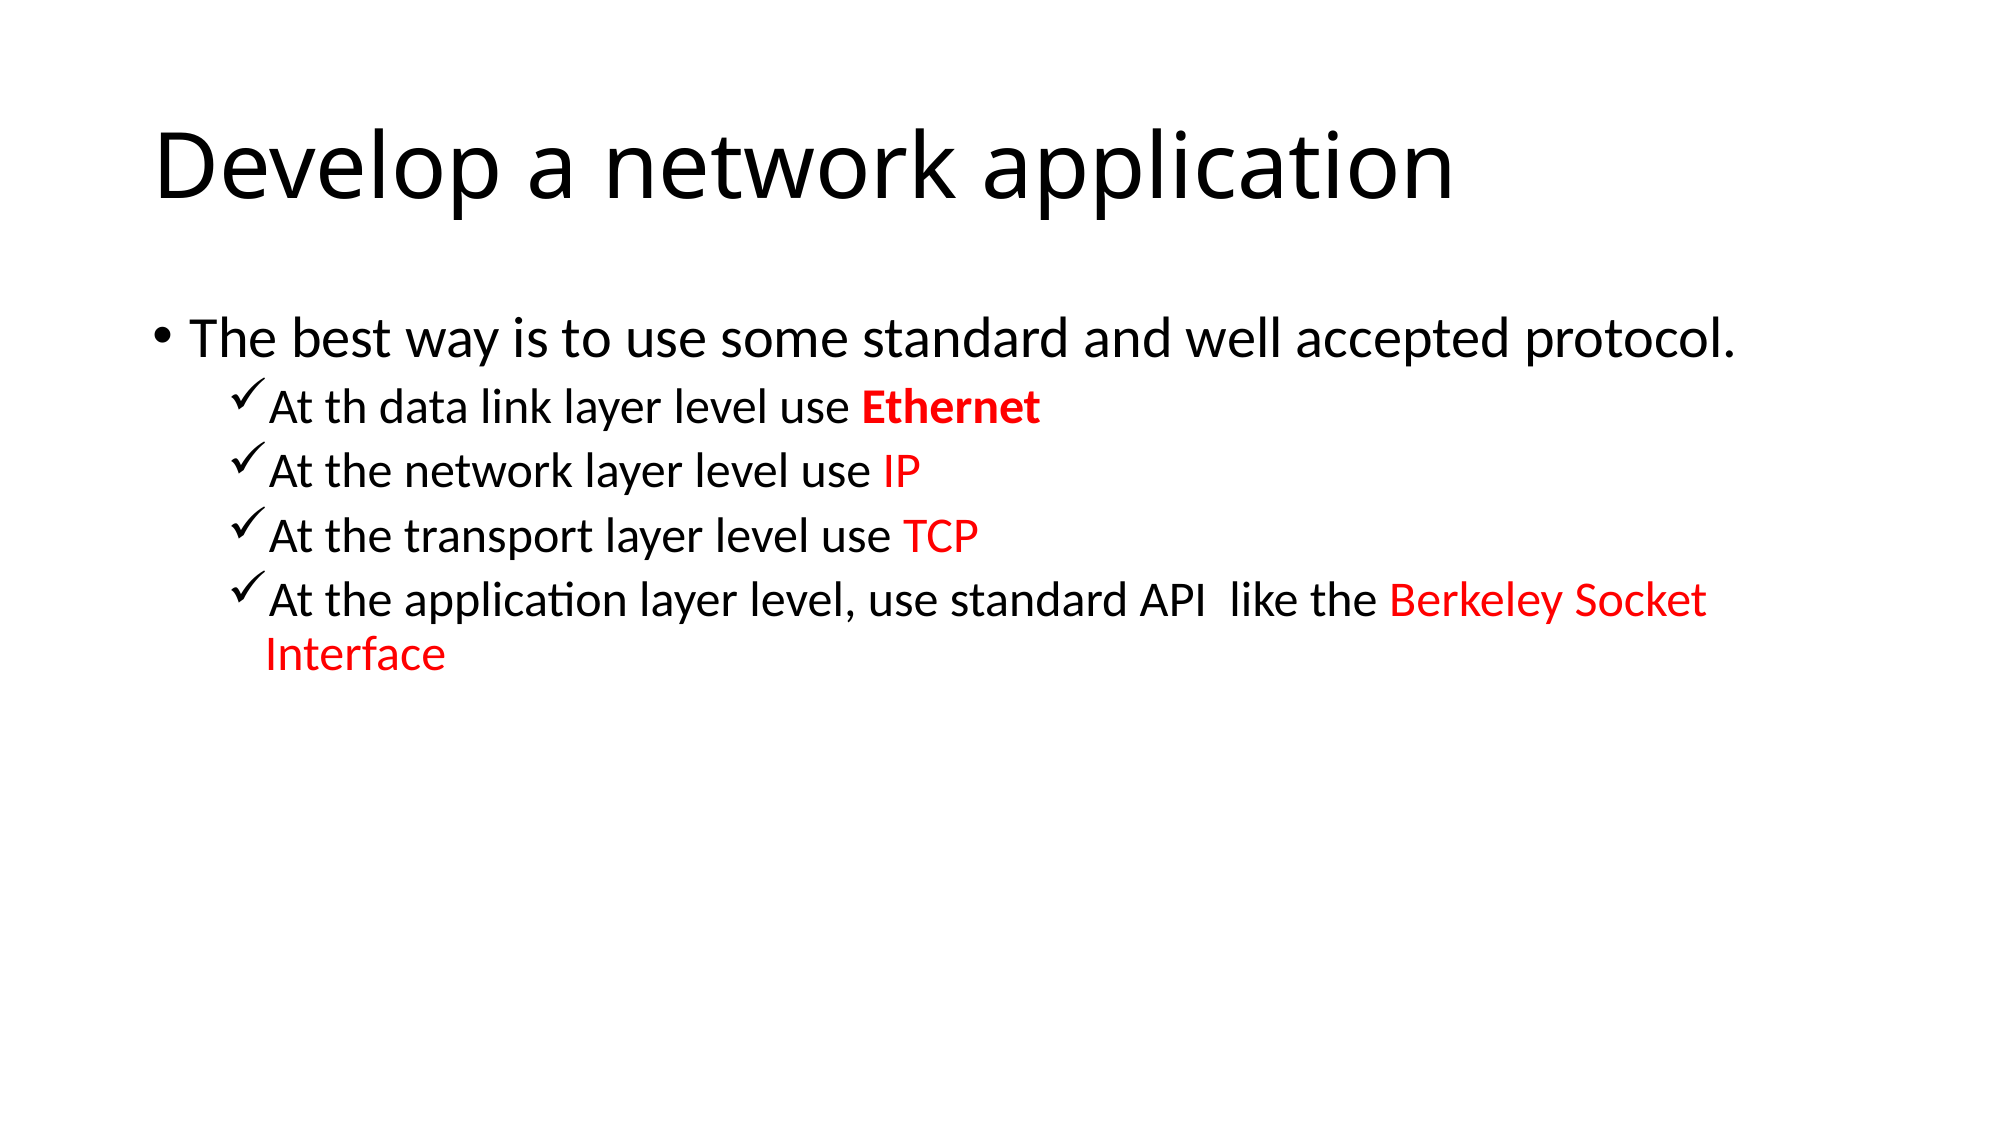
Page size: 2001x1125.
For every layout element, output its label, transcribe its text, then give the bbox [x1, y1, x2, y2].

list The best way is to use some standard and well accepted protocol. At th data link layer level use Ethernet At the network layer level use IP At the transport layer level use TCP At the application layer level, use standard API like the Berkeley Socket Interface [137, 299, 1863, 1014]
title Develop a network application [137, 59, 1863, 278]
